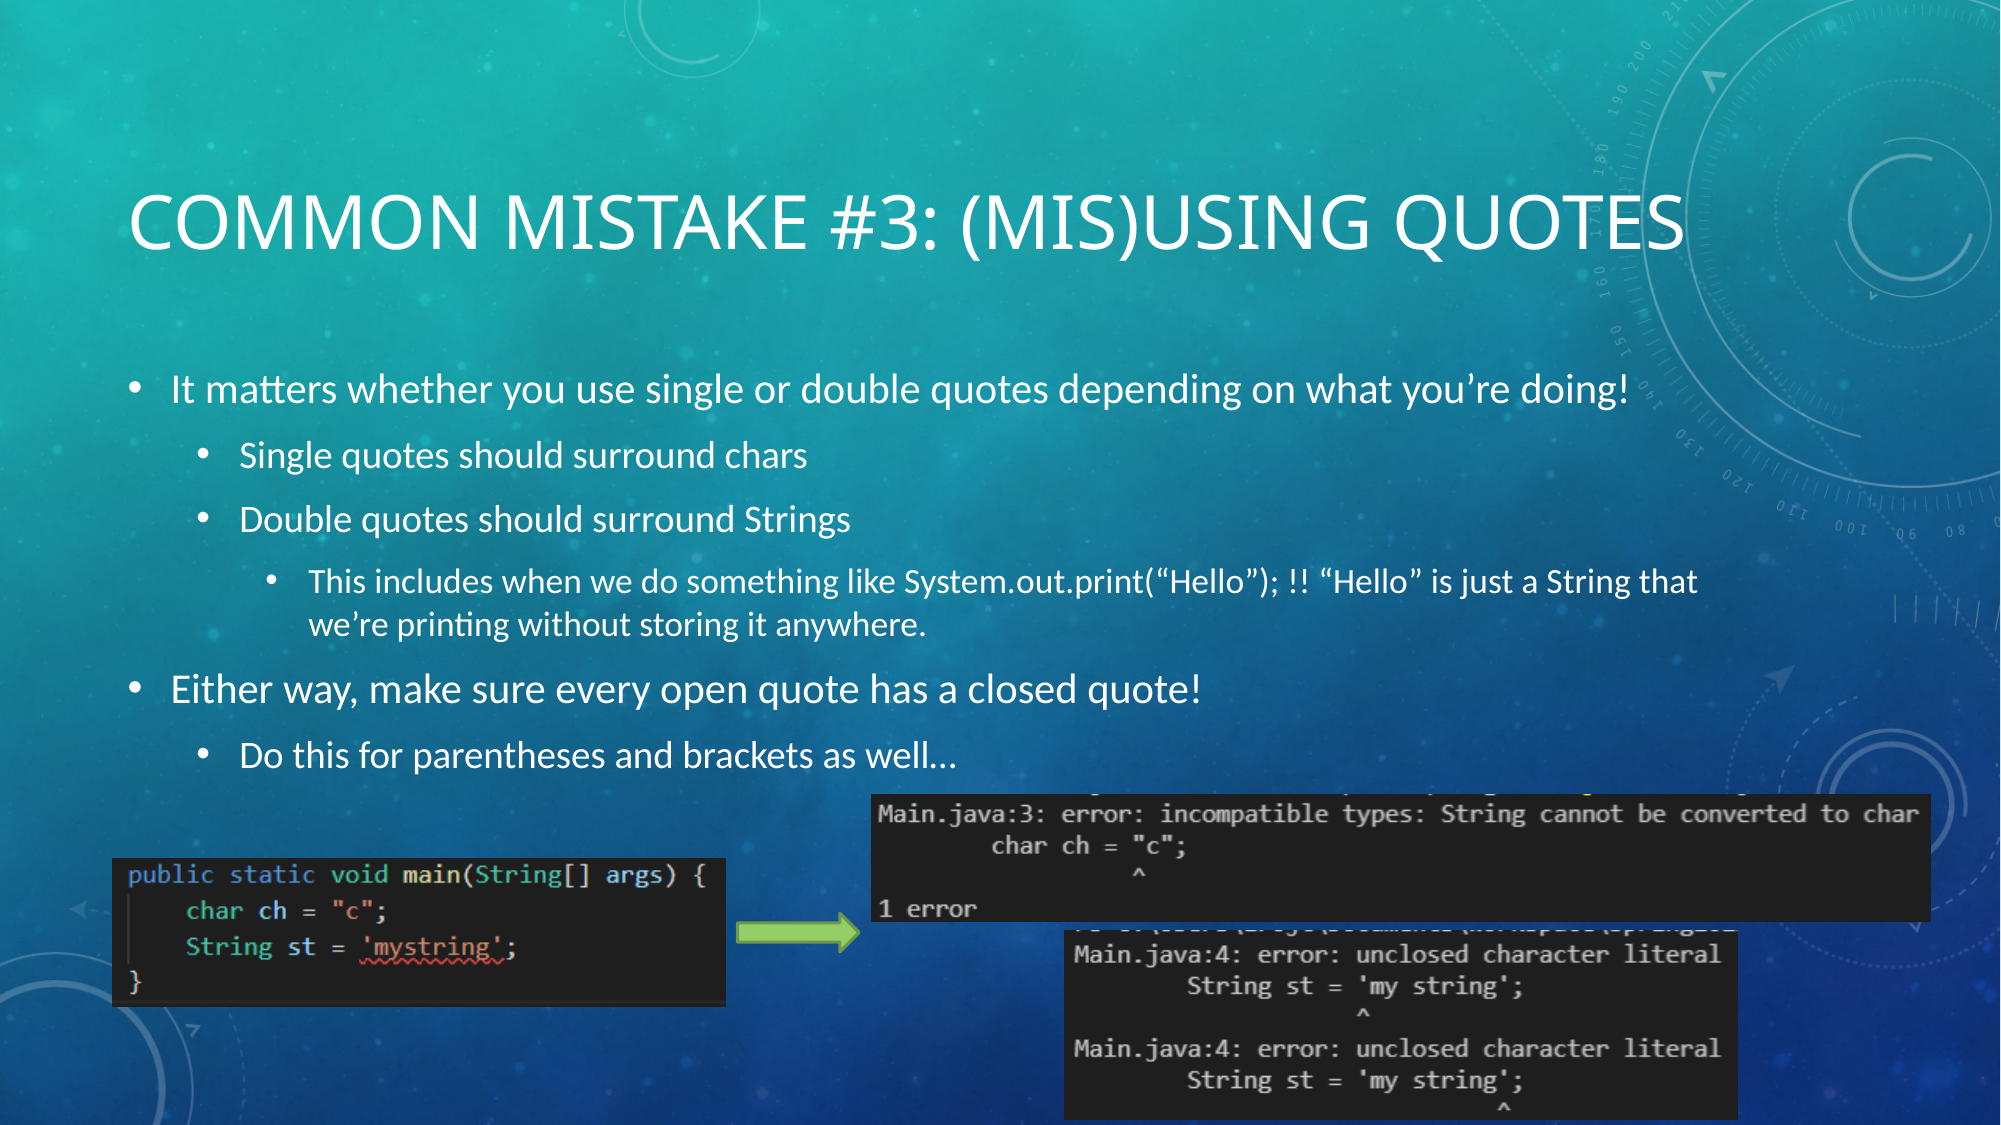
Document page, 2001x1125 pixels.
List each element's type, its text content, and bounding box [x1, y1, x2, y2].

list It matters whether you use single or double quotes depending on what you’re doing! Single quotes should surround chars Double quotes should surround Strings This includes when we do something like System.out.print(“Hello”); !! “Hello” is just a String that we’re printing without storing it anywhere. Either way, make sure every open quote has a closed quote! Do this for parentheses and brackets as well… [112, 351, 1775, 787]
title Common mistake #3: (mis)using quotes [112, 99, 1775, 339]
picture [0, 0, 2001, 1125]
text_box [735, 911, 861, 954]
